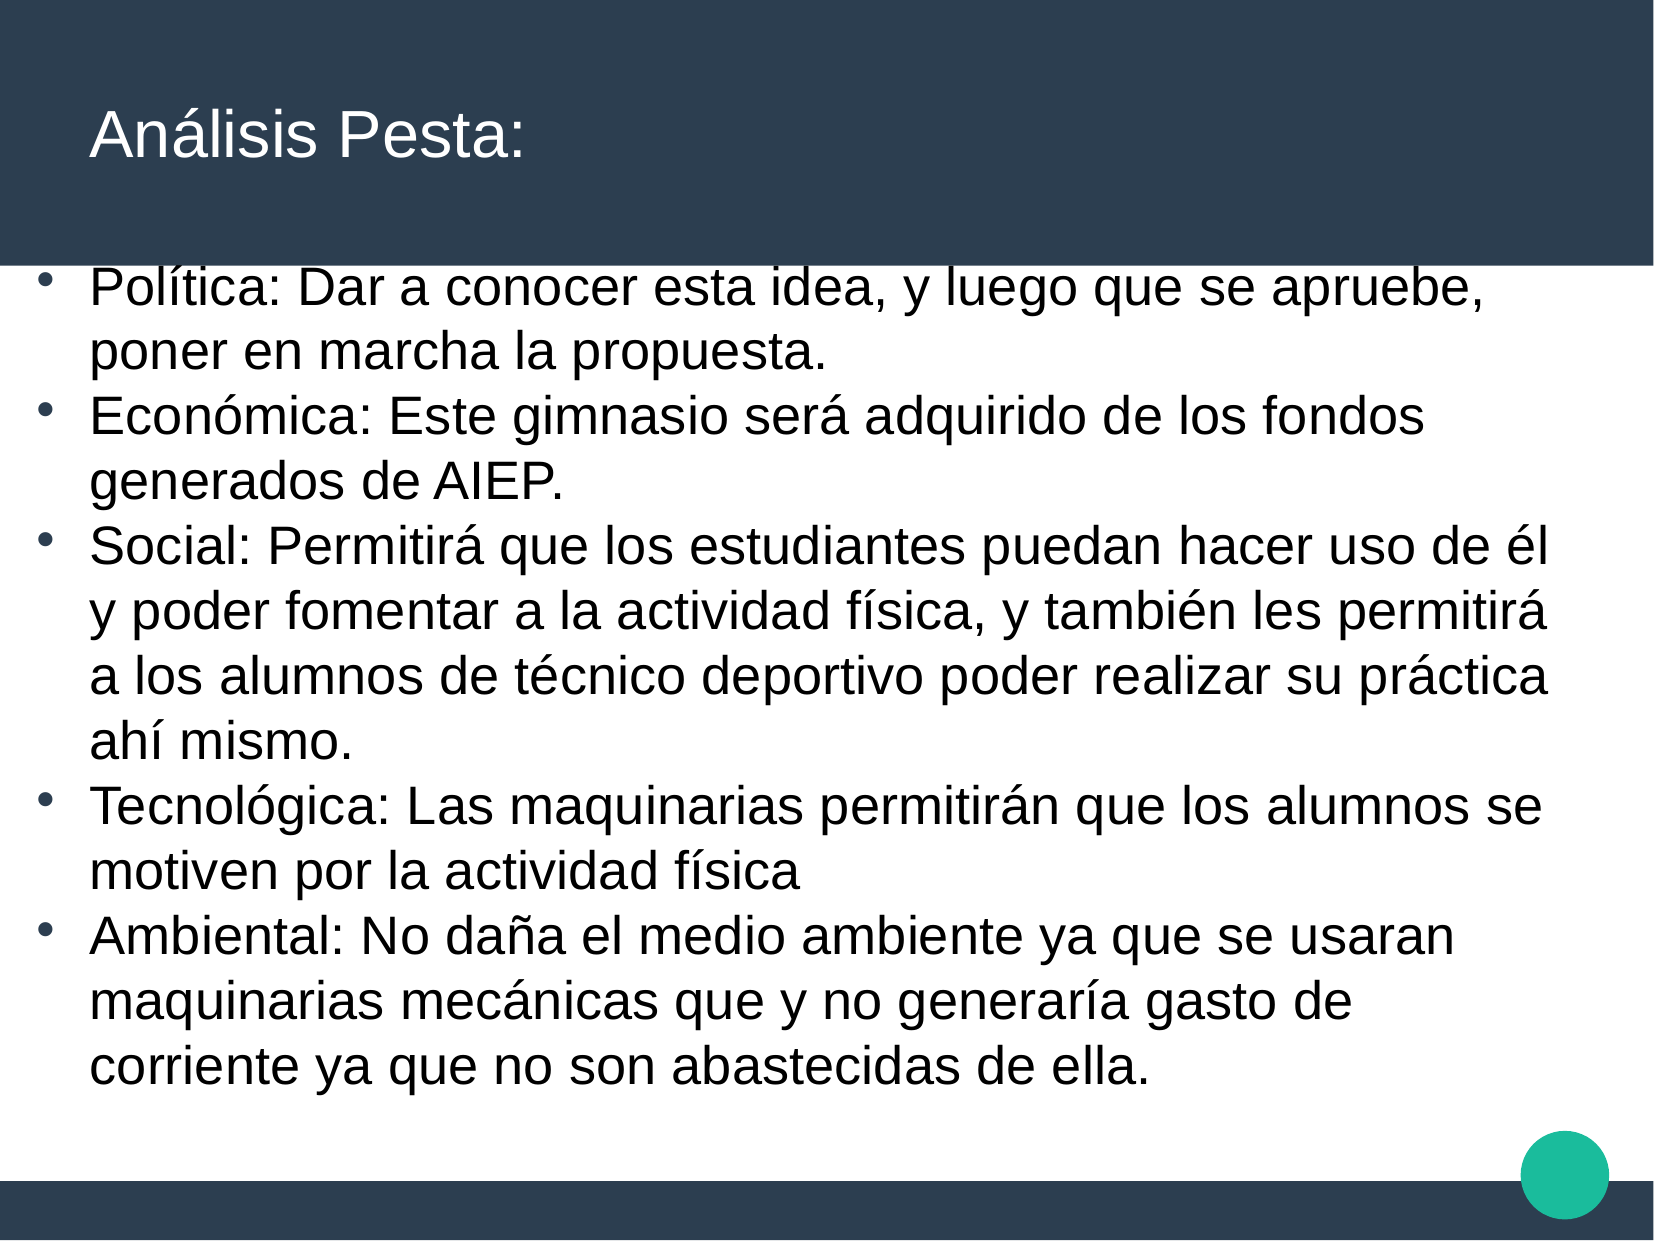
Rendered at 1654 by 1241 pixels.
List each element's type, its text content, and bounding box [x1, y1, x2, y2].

text_box Análisis Pesta: Política: Dar a conocer esta idea, y luego que se apruebe, poner en marcha la propuesta. Económica: Este gimnasio será adquirido de los fondos generados de AIEP. Social: Permitirá que los estudiantes puedan hacer uso de él y poder fomentar a la actividad física, y también les permitirá a los alumnos de técnico deportivo poder realizar su práctica ahí mismo. Tecnológica: Las maquinarias permitirán que los alumnos se motiven por la actividad física Ambiental: No daña el medio ambiente ya que se usaran maquinarias mecánicas que y no generaría gasto de corriente ya que no son abastecidas de ella. [18, 90, 1555, 1158]
